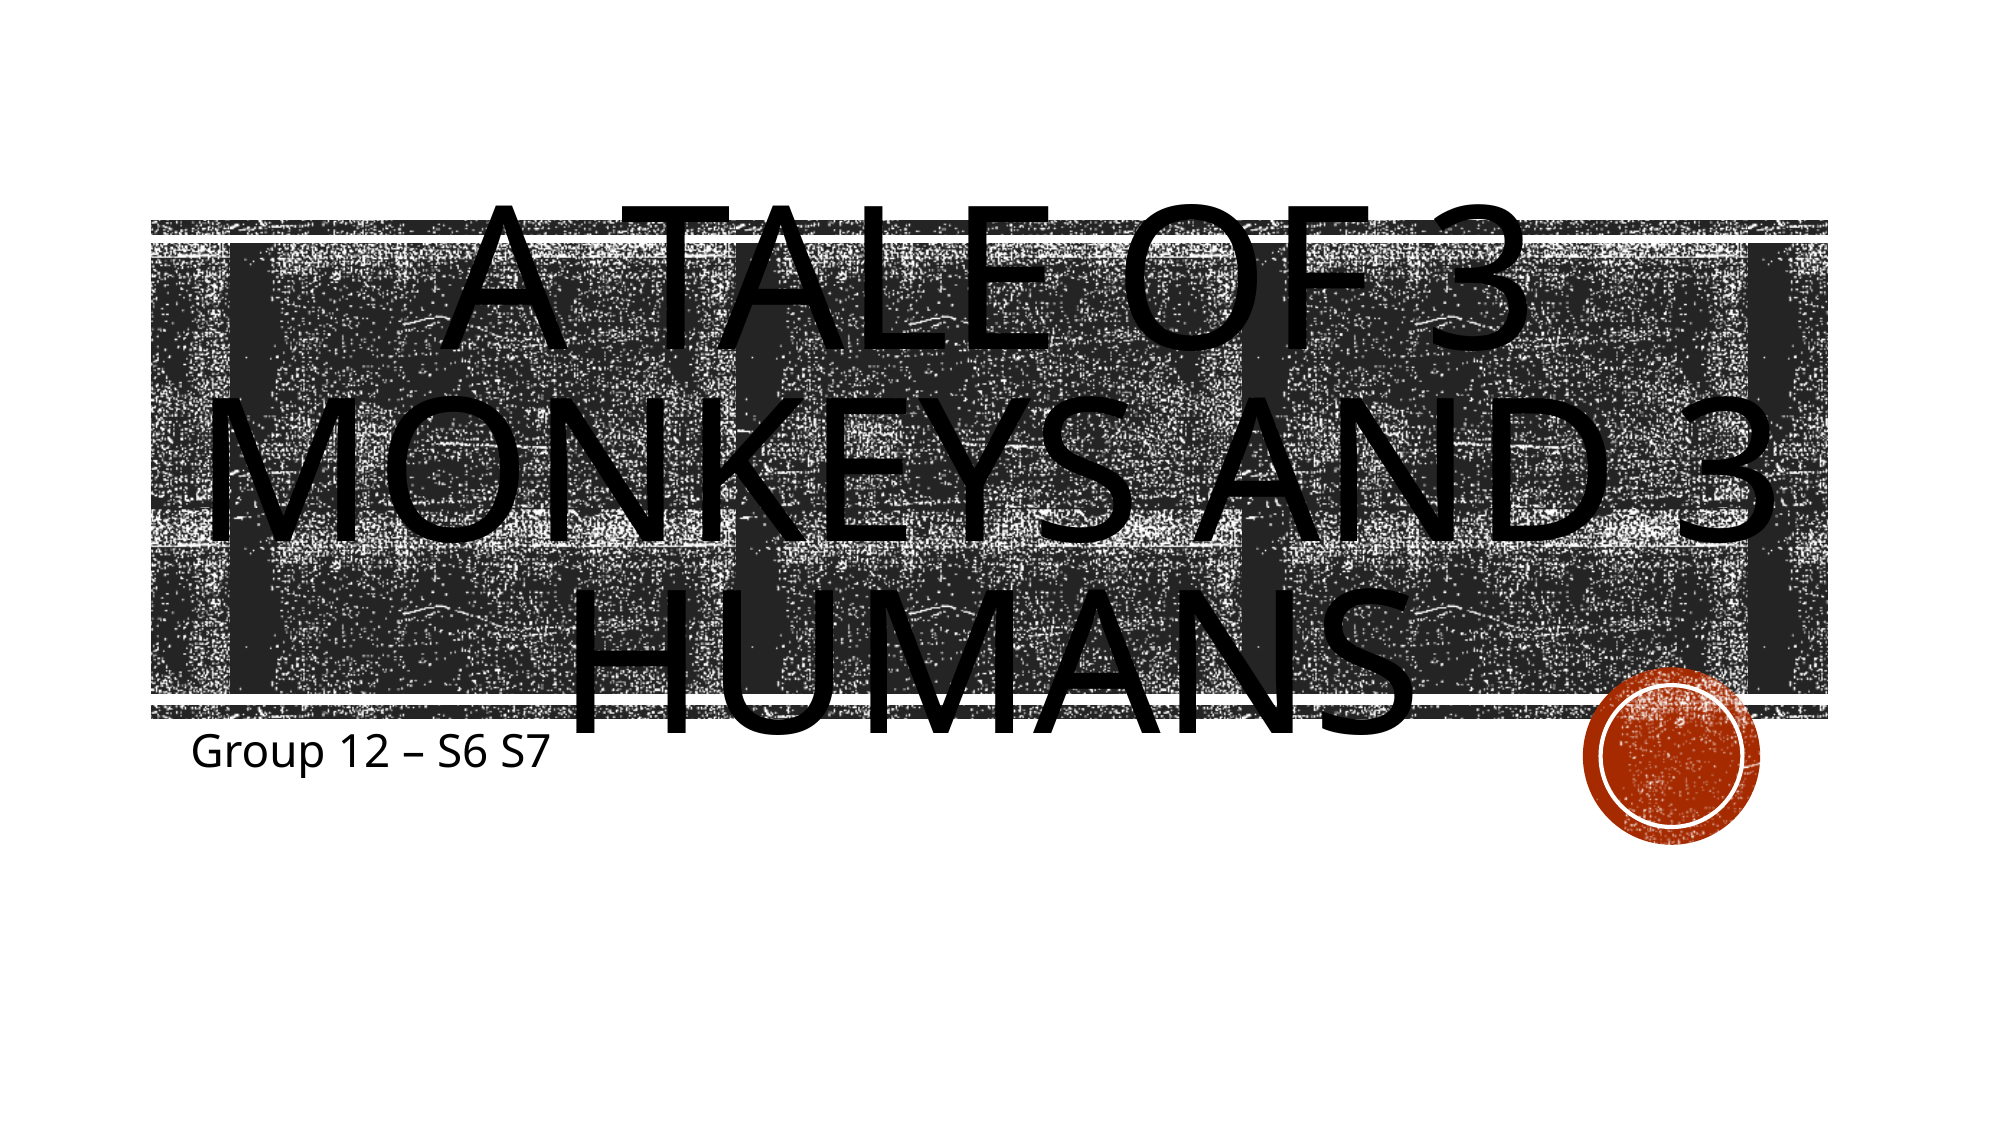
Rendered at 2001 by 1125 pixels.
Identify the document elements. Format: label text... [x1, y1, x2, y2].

subtitle Group 12 – S6 S7 [175, 720, 1470, 896]
title A tale of 3 monkeys and 3 humans [172, 234, 1808, 733]
